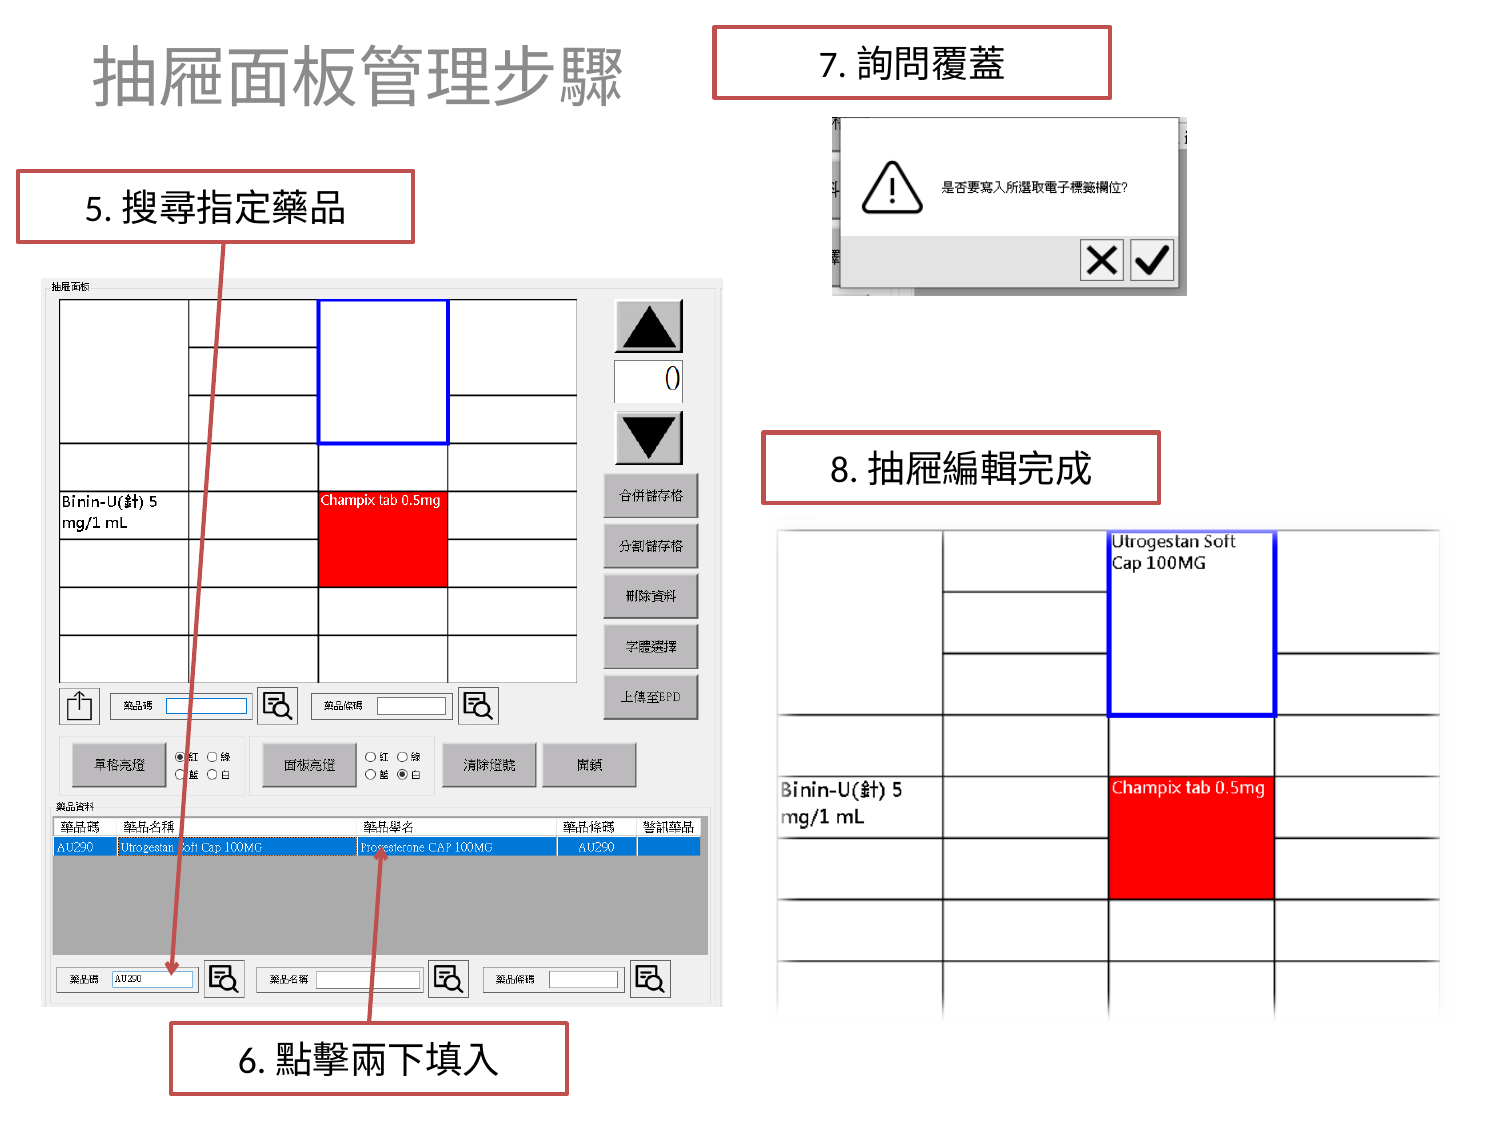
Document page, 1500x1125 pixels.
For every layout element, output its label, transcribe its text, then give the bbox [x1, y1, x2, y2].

picture [832, 117, 1187, 296]
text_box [368, 845, 382, 1024]
picture [40, 278, 723, 1008]
text_box 5.搜尋指定藥品 [16, 169, 415, 244]
text_box 6.點擊兩下填入 [169, 1021, 569, 1096]
text_box 8.抽屜編輯完成 [761, 430, 1161, 505]
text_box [170, 241, 224, 977]
text_box 抽屜面板管理步驟 [76, 26, 1127, 173]
picture [765, 513, 1455, 1024]
text_box 7.詢問覆蓋 [712, 25, 1112, 100]
